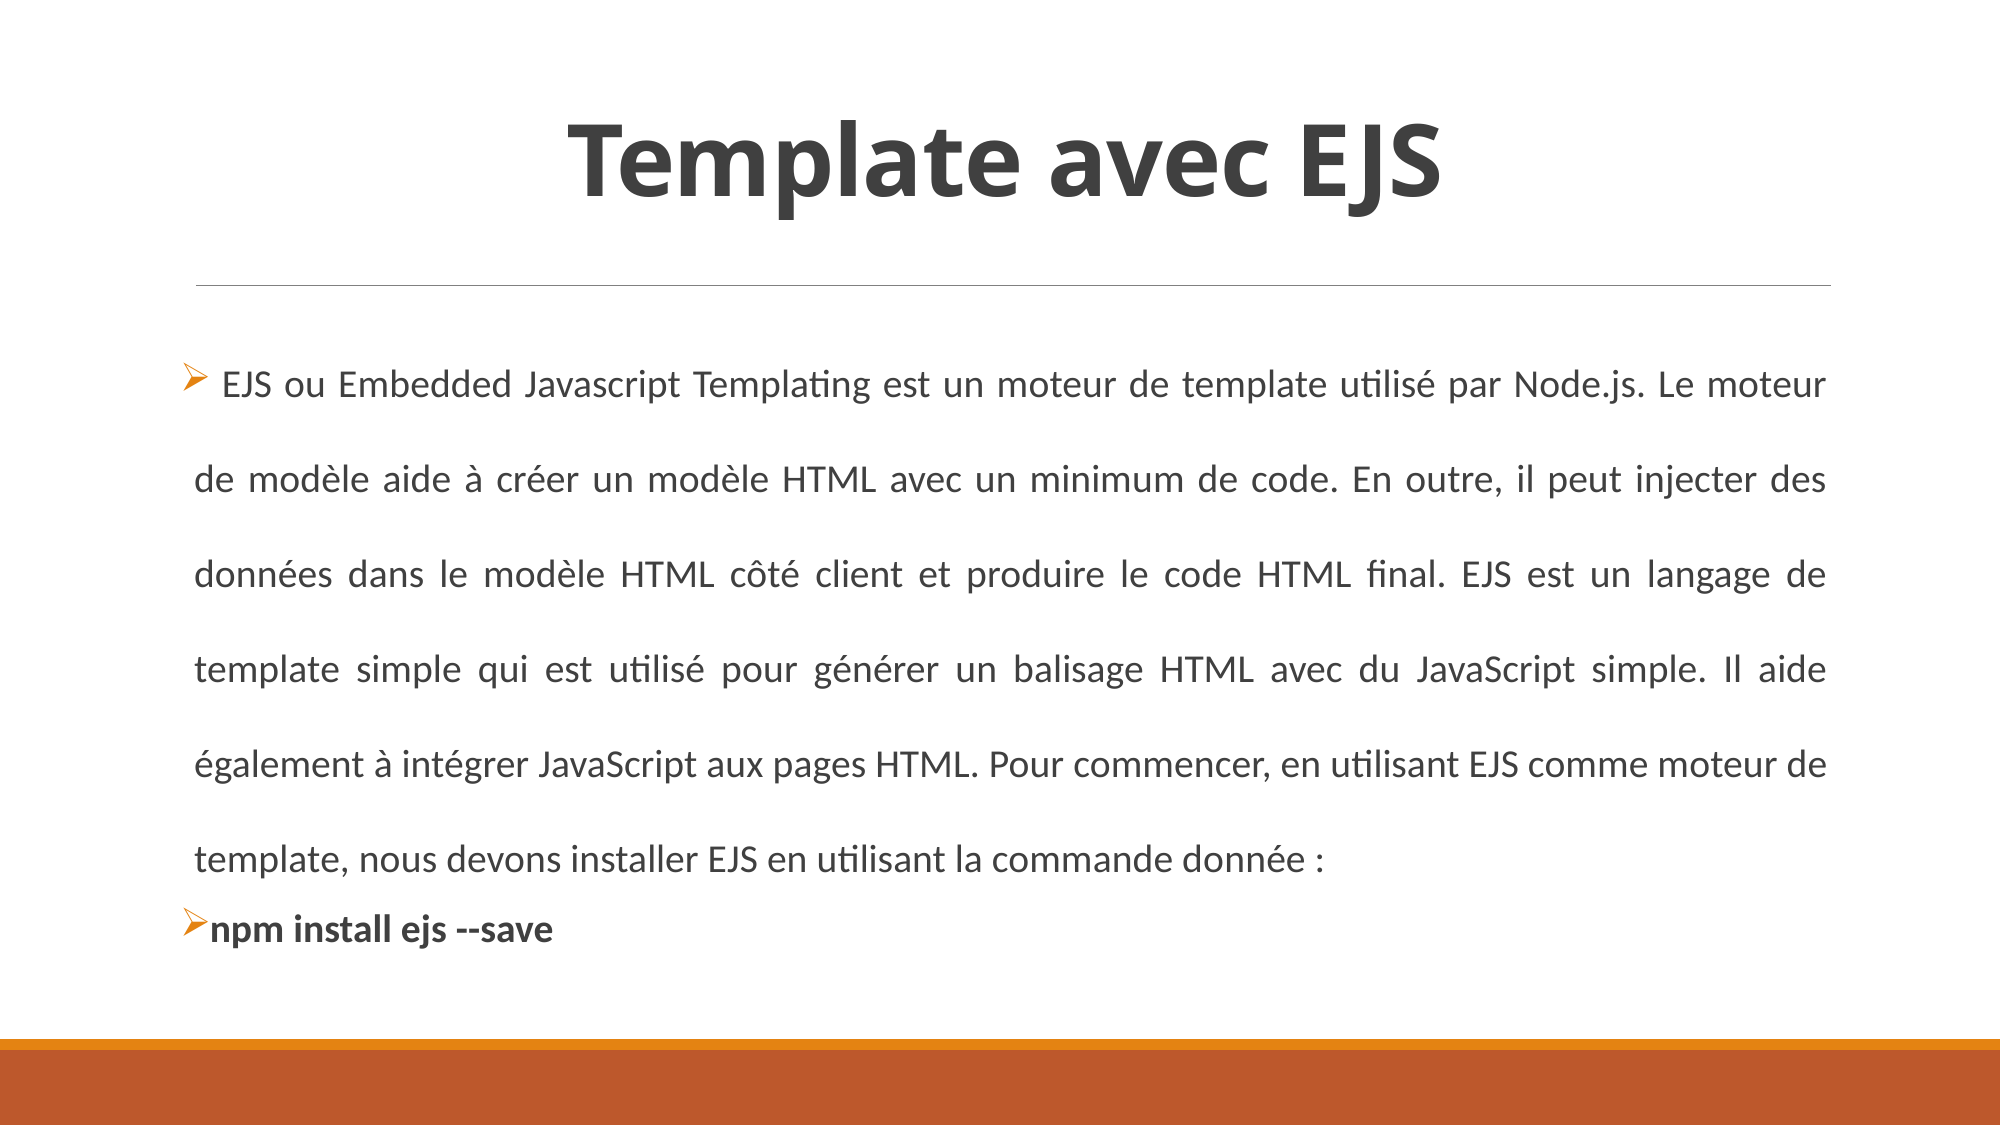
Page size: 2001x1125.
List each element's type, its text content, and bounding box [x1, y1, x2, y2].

list EJS ou Embedded Javascript Templating est un moteur de template utilisé par Node.js. Le moteur de modèle aide à créer un modèle HTML avec un minimum de code. En outre, il peut injecter des données dans le modèle HTML côté client et produire le code HTML final. EJS est un langage de template simple qui est utilisé pour générer un balisage HTML avec du JavaScript simple. Il aide également à intégrer JavaScript aux pages HTML. Pour commencer, en utilisant EJS comme moteur de template, nous devons installer EJS en utilisant la commande donnée : npm install ejs --save [180, 302, 1830, 963]
title Template avec EJS [180, 47, 1830, 285]
